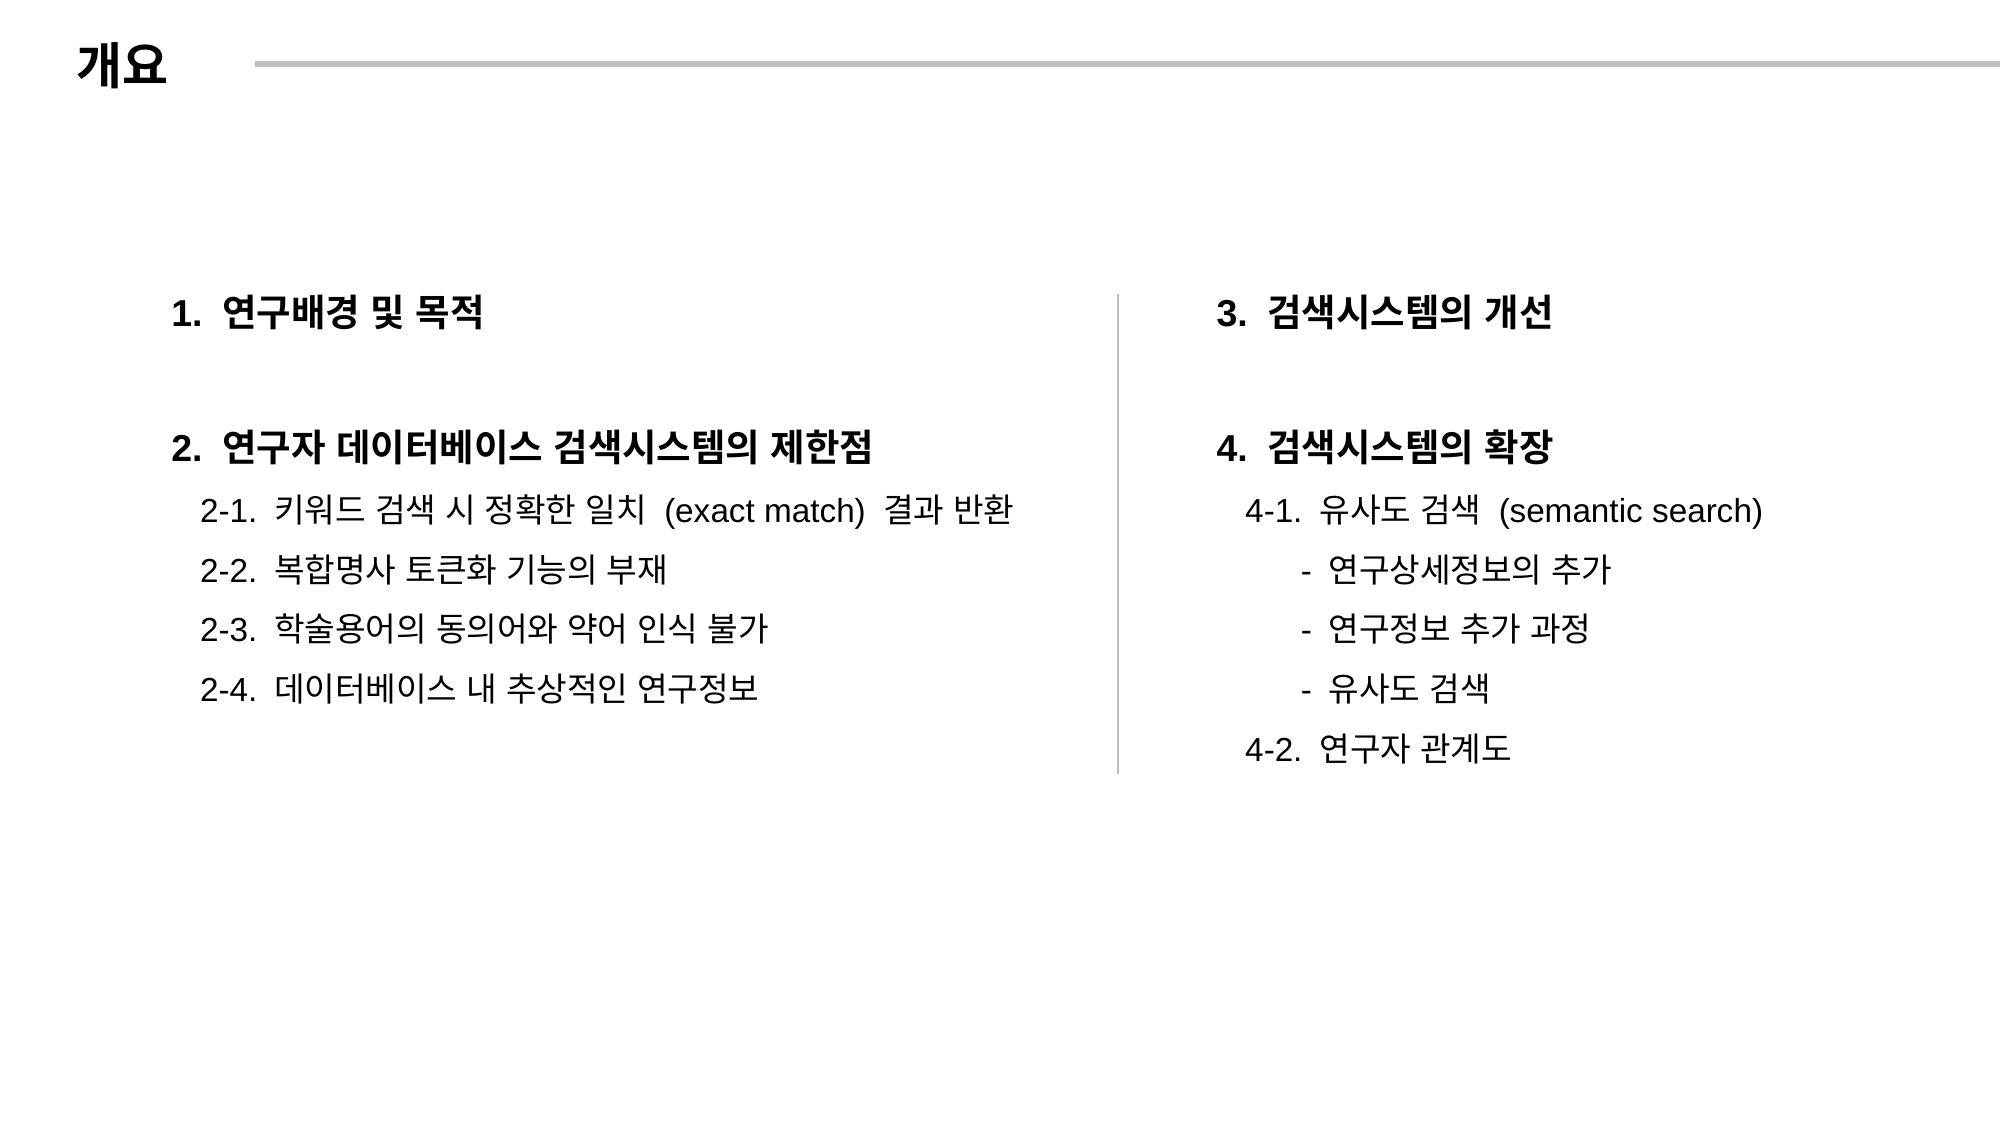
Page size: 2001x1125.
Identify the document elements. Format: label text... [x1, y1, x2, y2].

text_box 1. 연구배경 및 목적 2. 연구자 데이터베이스 검색시스템의 제한점 2-1. 키워드 검색 시 정확한 일치 (exact match) 결과 반환 2-2. 복합명사 토큰화 기능의 부재 2-3. 학술용어의 동의어와 약어 인식 불가 2-4. 데이터베이스 내 추상적인 연구정보 [156, 258, 1035, 716]
text_box 3. 검색시스템의 개선 4. 검색시스템의 확장 4-1. 유사도 검색 (semantic search) - 연구상세정보의 추가 - 연구정보 추가 과정 - 유사도 검색 4-2. 연구자 관계도 [1201, 258, 1973, 776]
text_box 개요 [61, 26, 184, 102]
